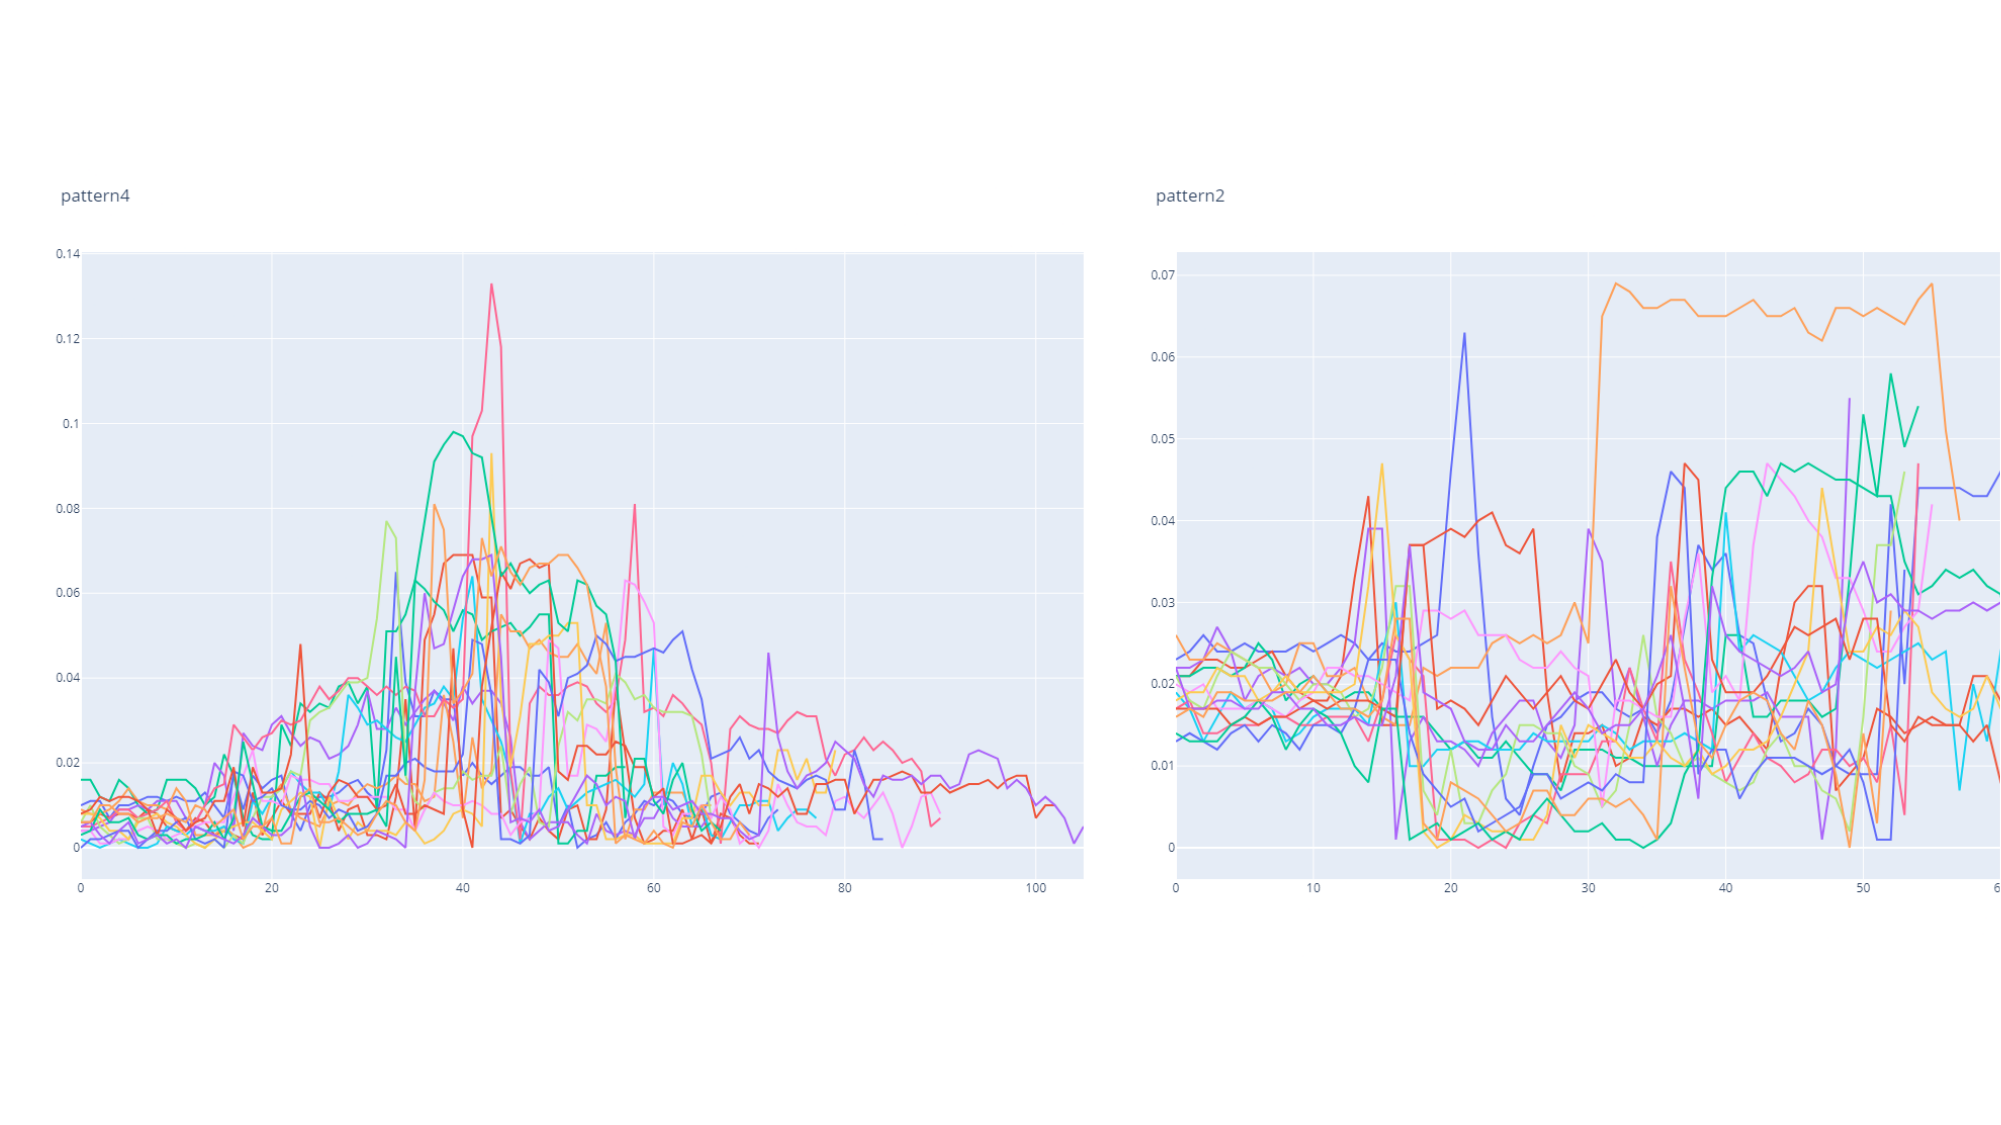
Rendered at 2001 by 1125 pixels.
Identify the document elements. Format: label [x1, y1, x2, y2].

text_box [0, 150, 2000, 960]
